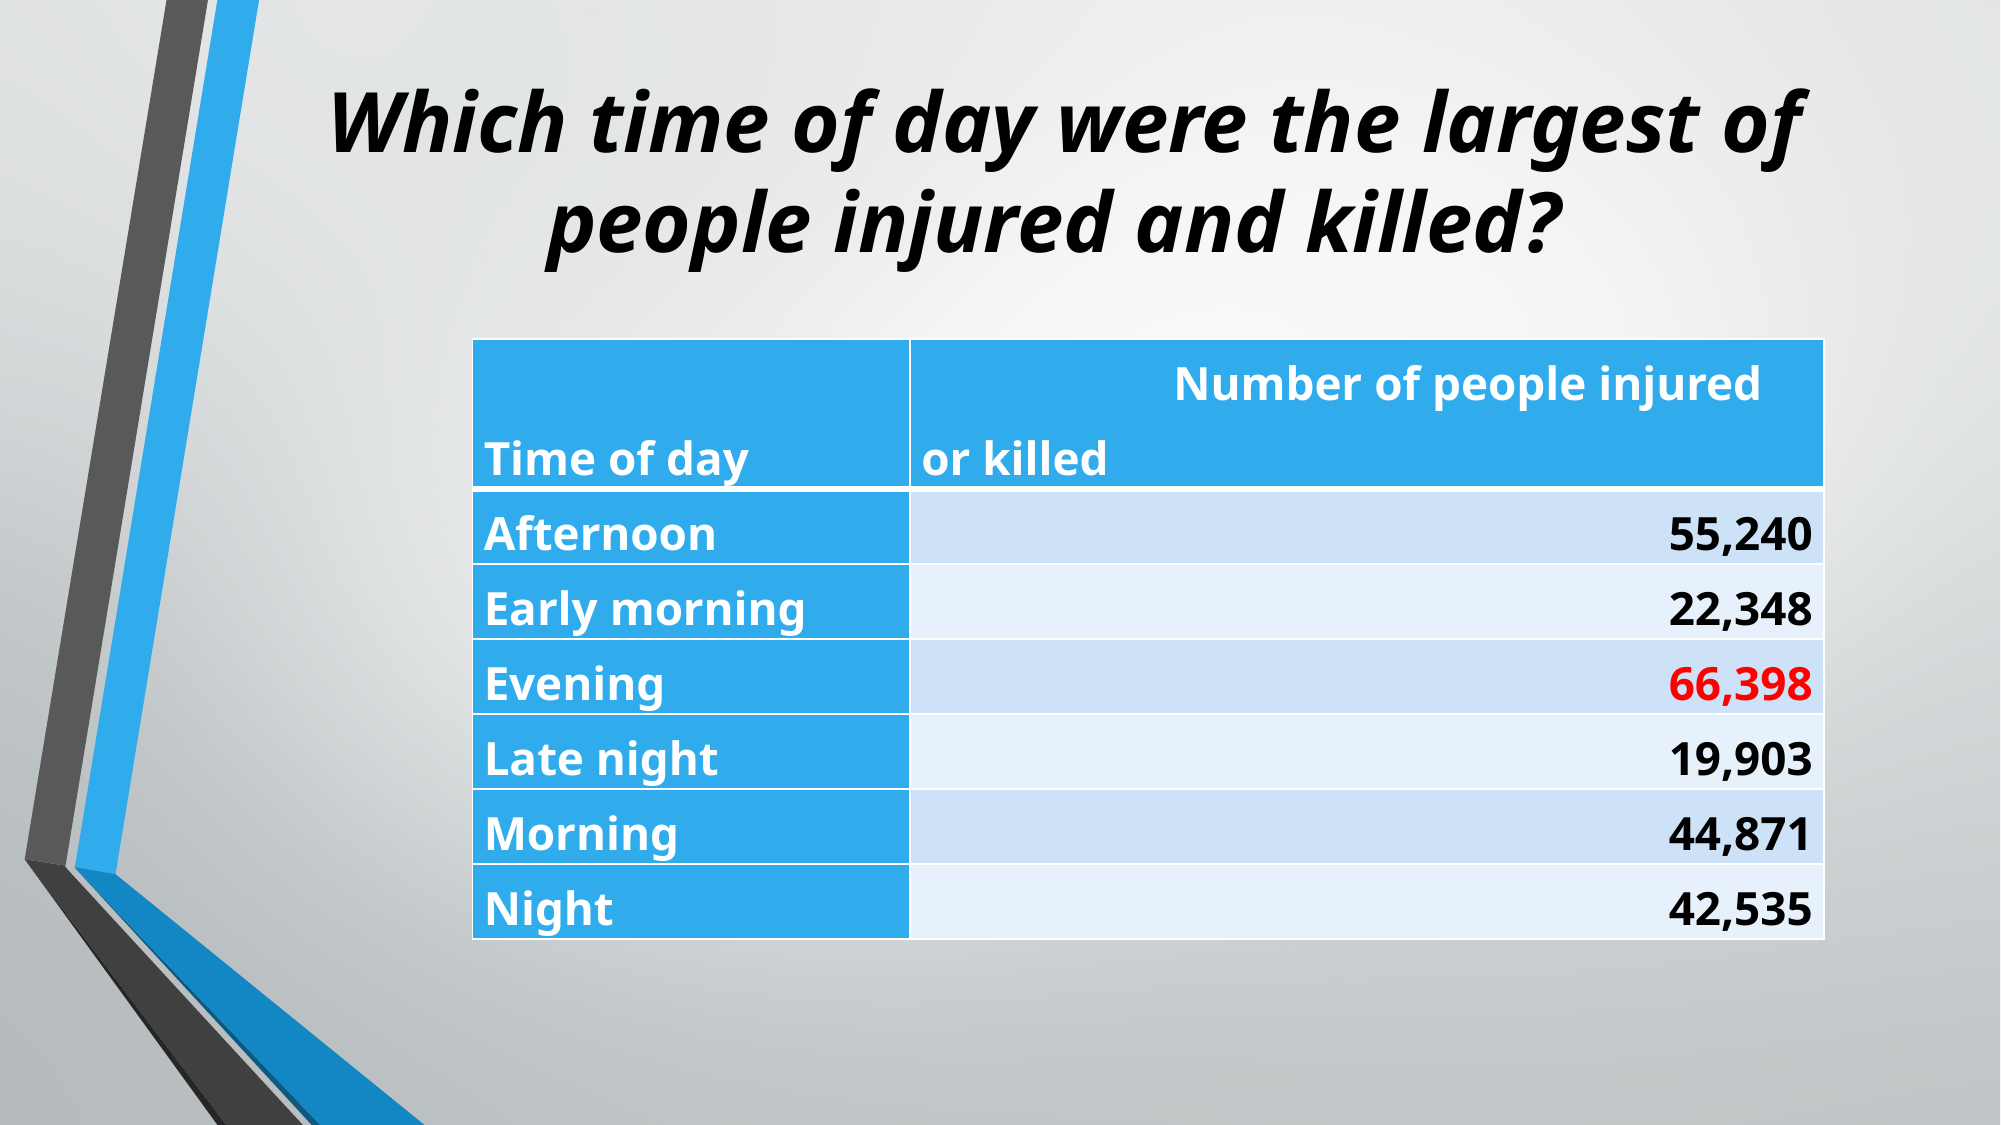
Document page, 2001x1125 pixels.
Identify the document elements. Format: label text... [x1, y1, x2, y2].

table_cell Afternoon [473, 492, 909, 563]
table_cell 66,398 [911, 640, 1823, 713]
table_header Time of day [473, 340, 909, 486]
table_cell Night [473, 865, 909, 938]
list [243, 272, 1887, 907]
table_header Number of people injured or killed [911, 340, 1823, 486]
table_cell Early morning [473, 565, 909, 638]
table_cell Late night [473, 715, 909, 788]
table_cell 22,348 [911, 565, 1823, 638]
title Which time of day were the largest of people injured and killed? [243, 25, 1887, 272]
table_cell 55,240 [911, 492, 1823, 563]
table_cell Evening [473, 640, 909, 713]
table_cell 19,903 [911, 715, 1823, 788]
table_cell 42,535 [911, 865, 1823, 938]
table_cell Morning [473, 790, 909, 863]
table_cell 44,871 [911, 790, 1823, 863]
